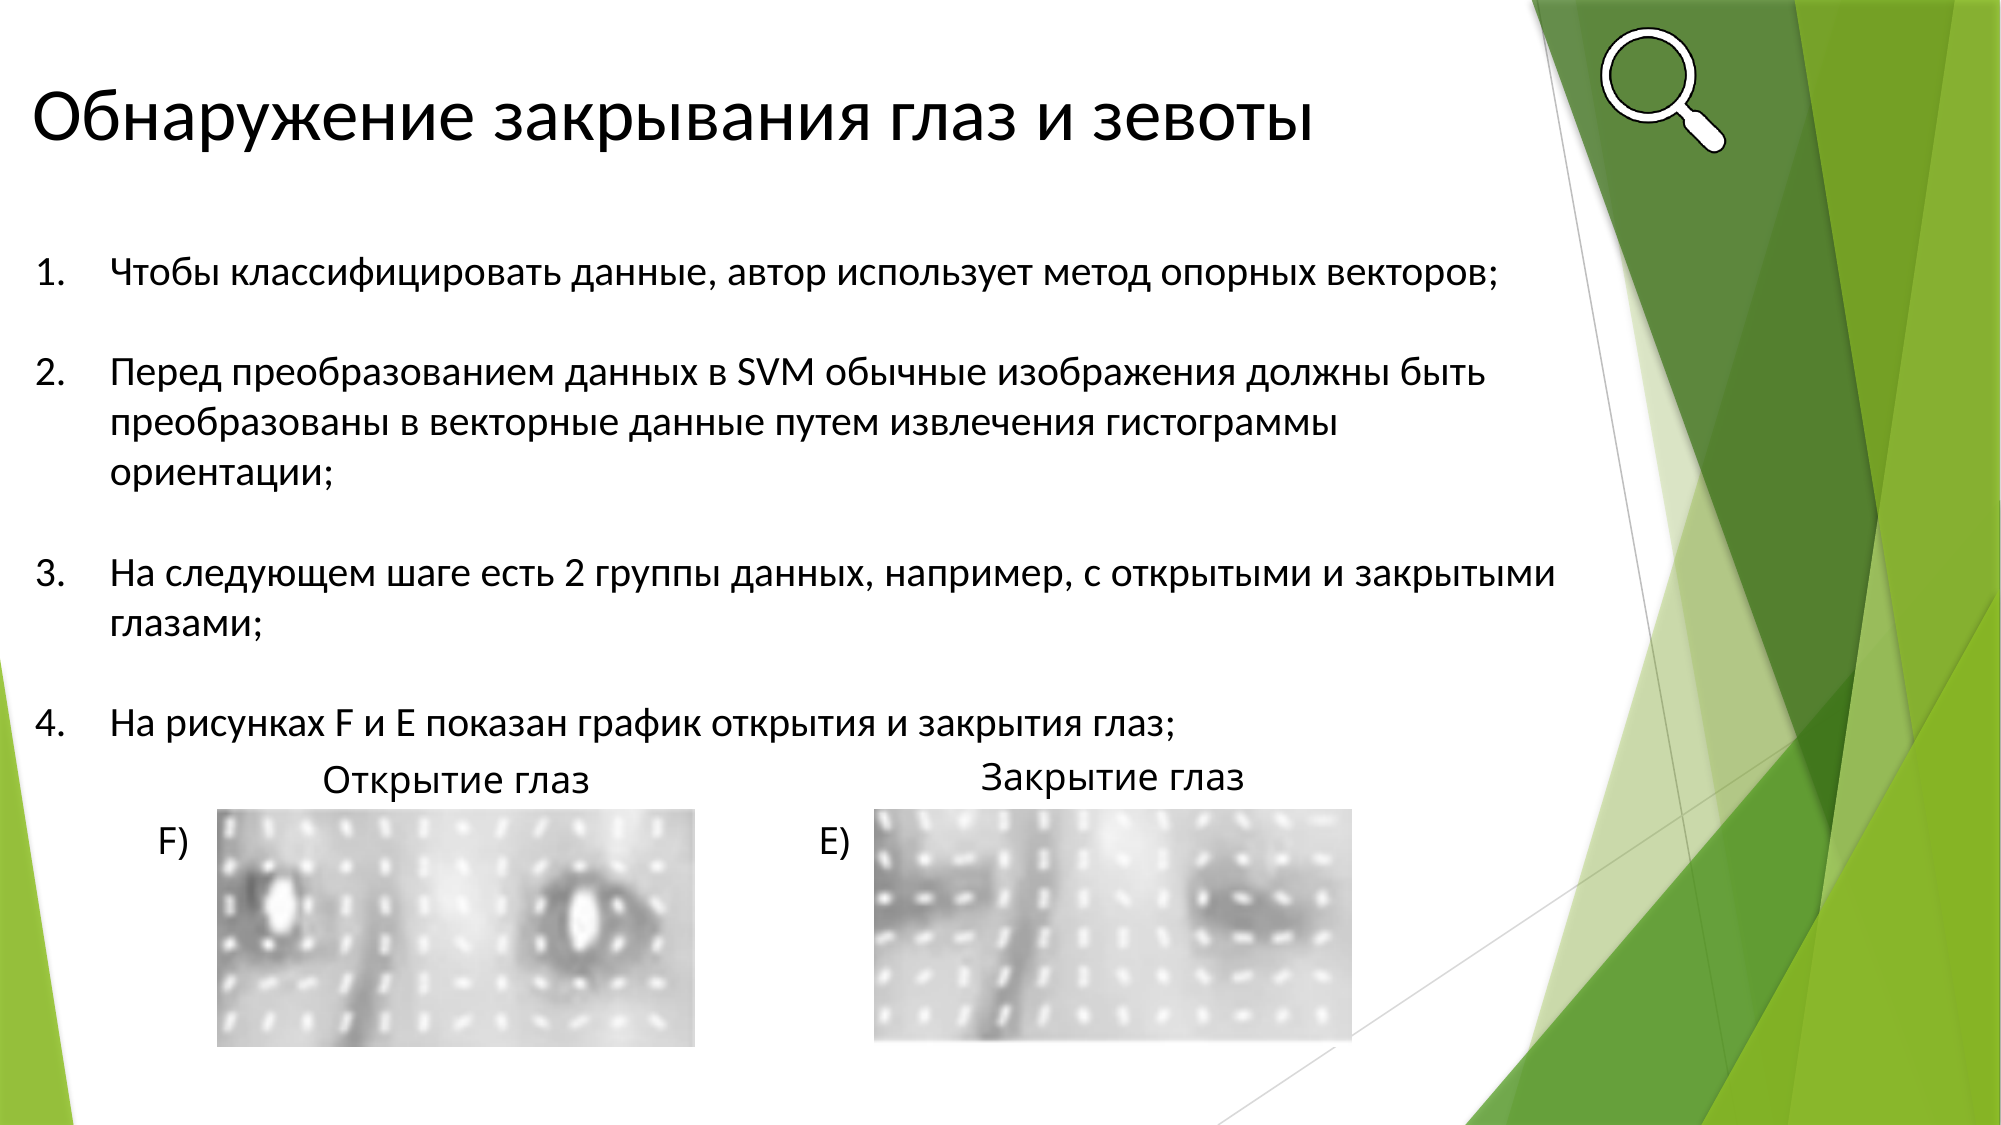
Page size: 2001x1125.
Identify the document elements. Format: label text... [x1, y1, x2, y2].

picture [1586, 13, 1738, 165]
text_box Закрытие глаз [966, 745, 1260, 806]
picture [873, 809, 1353, 1047]
text_box Чтобы классифицировать данные, автор использует метод опорных векторов; Перед преобразованием данных в SVM обычные изображения должны быть преобразованы в векторные данные путем извлечения гистограммы ориентации; На следующем шаге есть 2 группы данных, например, с открытыми и закрытыми глазами; На рисунках F и E показан график открытия и закрытия глаз; [20, 236, 1588, 802]
text_box Обнаружение закрывания глаз и зевоты [0, 58, 1363, 164]
text_box Открытие глаз [307, 748, 605, 808]
picture [216, 809, 696, 1047]
text_box E) [803, 809, 872, 870]
text_box F) [142, 809, 216, 870]
